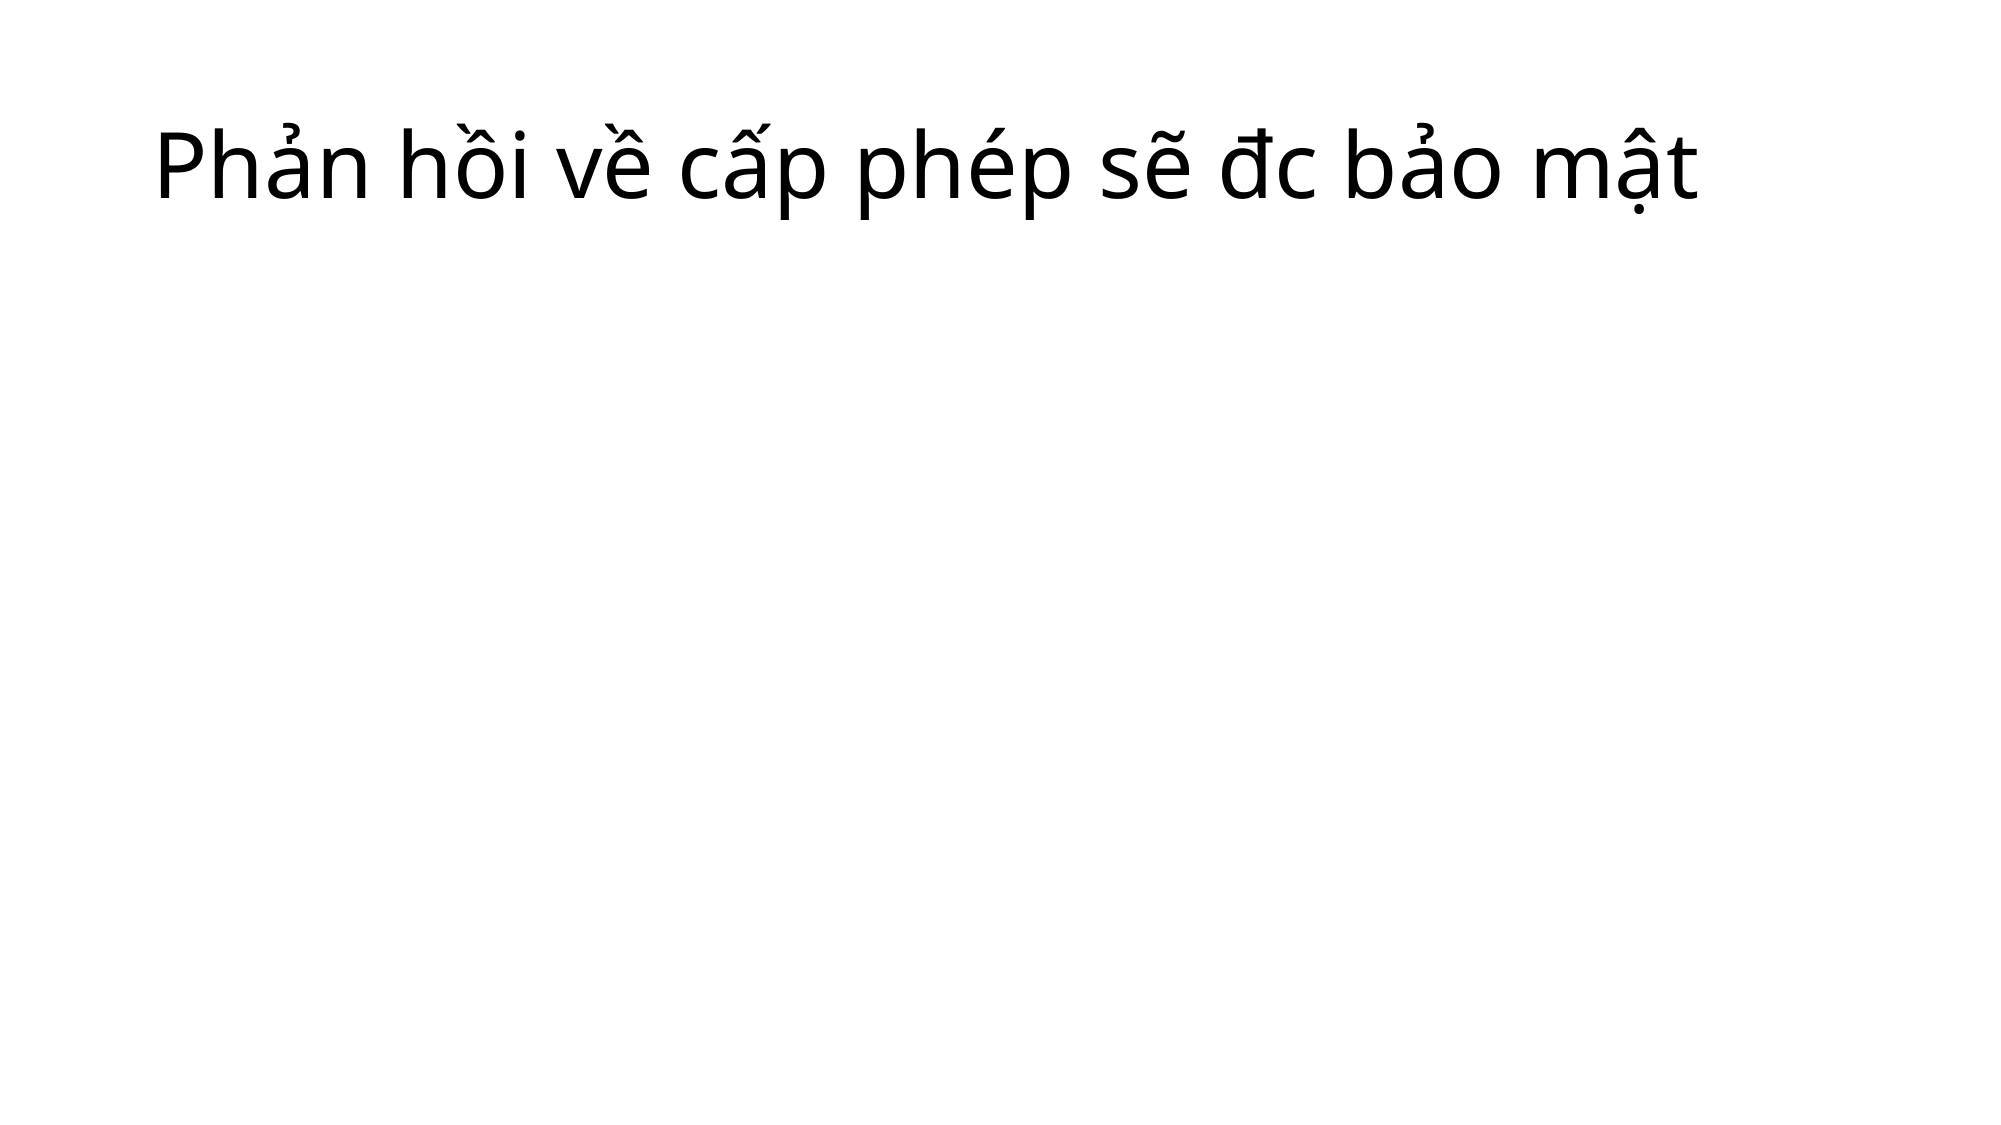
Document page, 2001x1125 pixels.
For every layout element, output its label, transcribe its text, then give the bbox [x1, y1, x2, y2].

title Phản hồi về cấp phép sẽ đc bảo mật [137, 59, 1863, 278]
